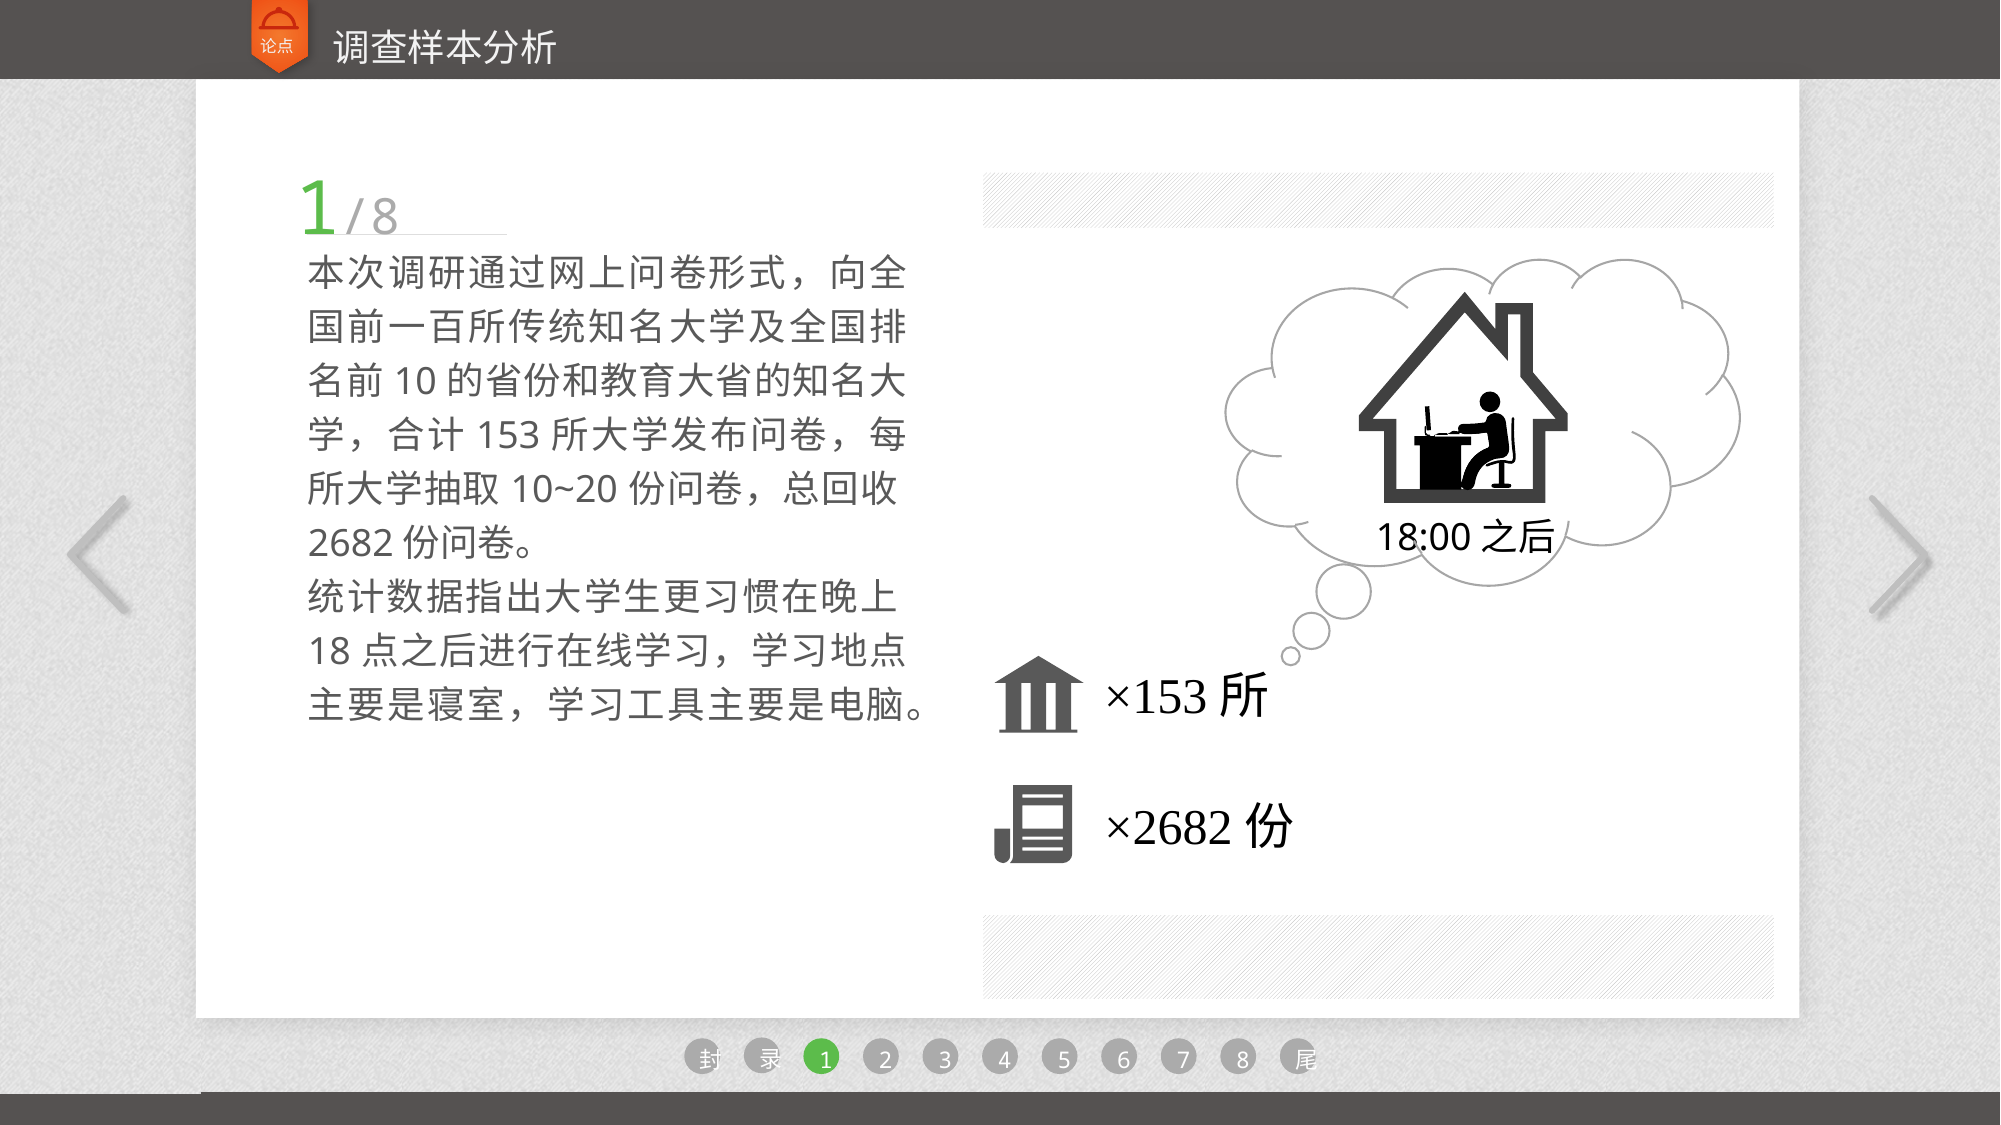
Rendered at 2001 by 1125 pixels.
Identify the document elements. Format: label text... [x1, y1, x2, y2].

text_box ×2682份 [1089, 787, 1310, 863]
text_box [245, 0, 313, 73]
picture [0, 79, 2000, 1094]
text_box 调查样本分析 [318, 7, 573, 76]
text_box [994, 785, 1073, 864]
text_box 本次调研通过网上问卷形式，向全国前一百所传统知名大学及全国排名前10的省份和教育大省的知名大学，合计153所大学发布问卷，每所大学抽取10~20份问卷，总回收2682份问卷。 统计数据指出大学生更习惯在晚上18点之后进行在线学习，学习地点主要是寝室，学习工具主要是电脑。 [293, 232, 922, 733]
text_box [1358, 291, 1568, 567]
text_box [1432, 567, 1546, 587]
text_box [858, 429, 1130, 703]
text_box ×153所 [1089, 655, 1285, 731]
text_box 1/8 [280, 134, 415, 258]
text_box [1224, 287, 1378, 620]
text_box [684, 1037, 1316, 1075]
text_box [999, 703, 1078, 733]
text_box [1280, 646, 1301, 667]
text_box [1396, 258, 1741, 547]
text_box [1292, 611, 1331, 651]
